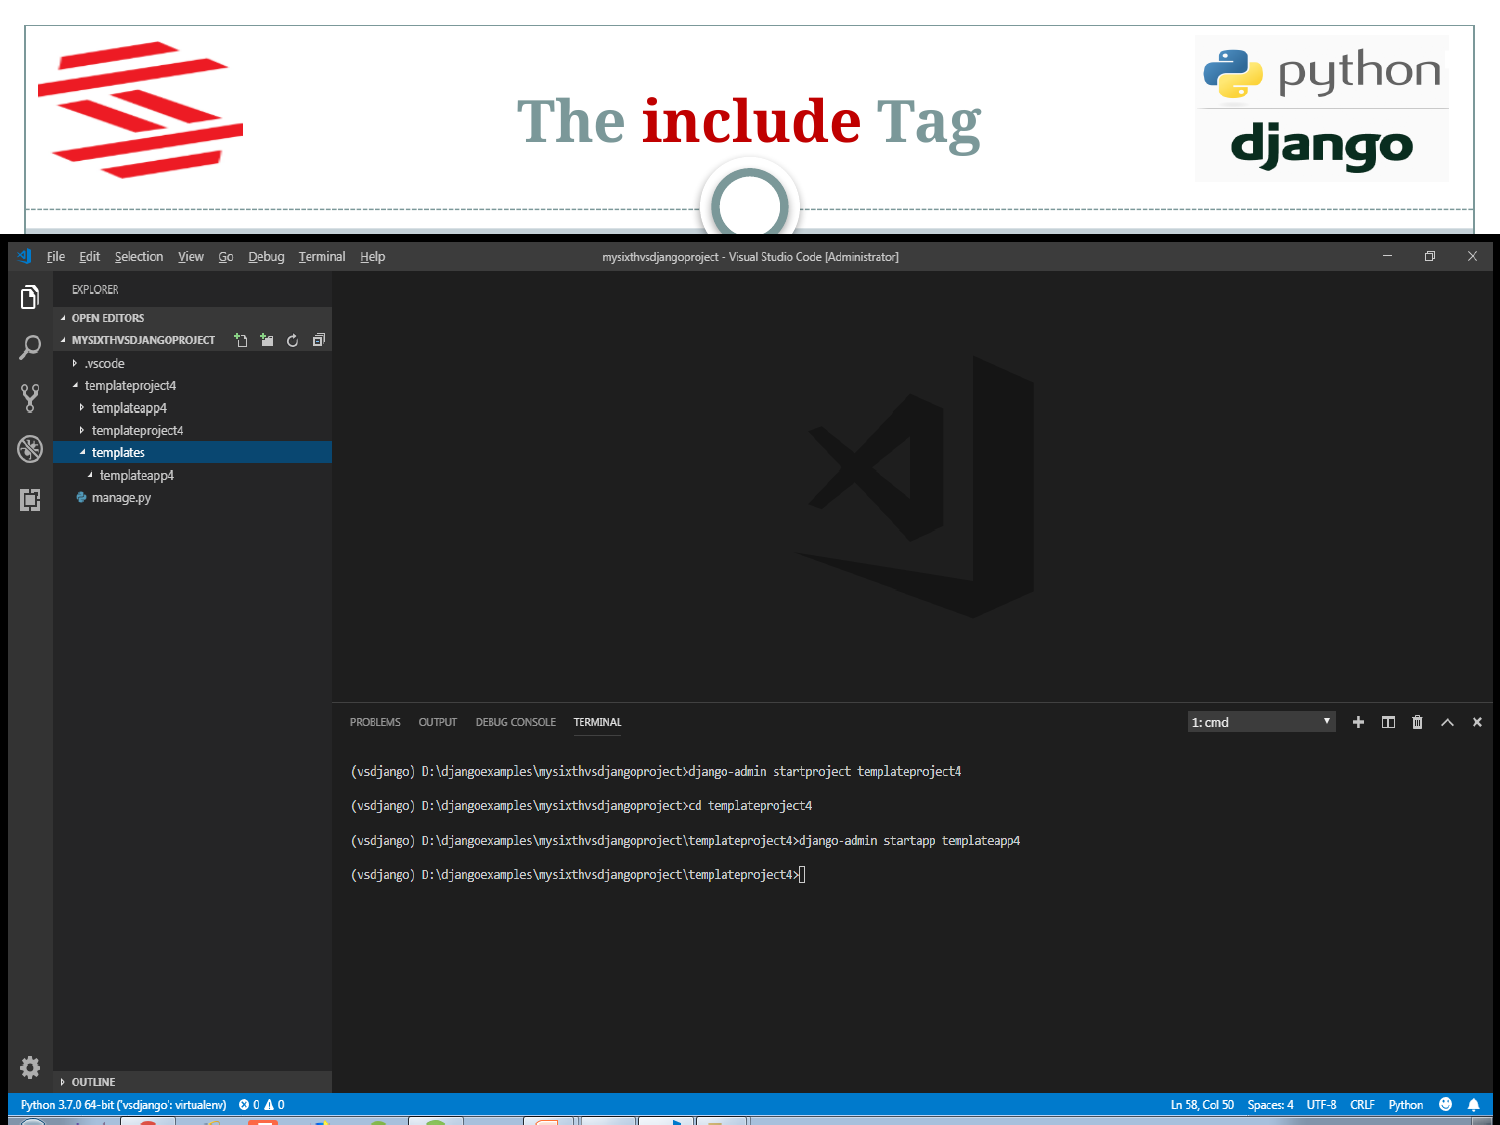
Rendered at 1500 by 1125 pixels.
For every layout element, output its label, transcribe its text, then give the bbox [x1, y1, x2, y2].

picture [37, 40, 243, 185]
title The include Tag [237, 37, 1190, 162]
picture [0, 234, 1500, 1125]
picture [1195, 34, 1449, 183]
